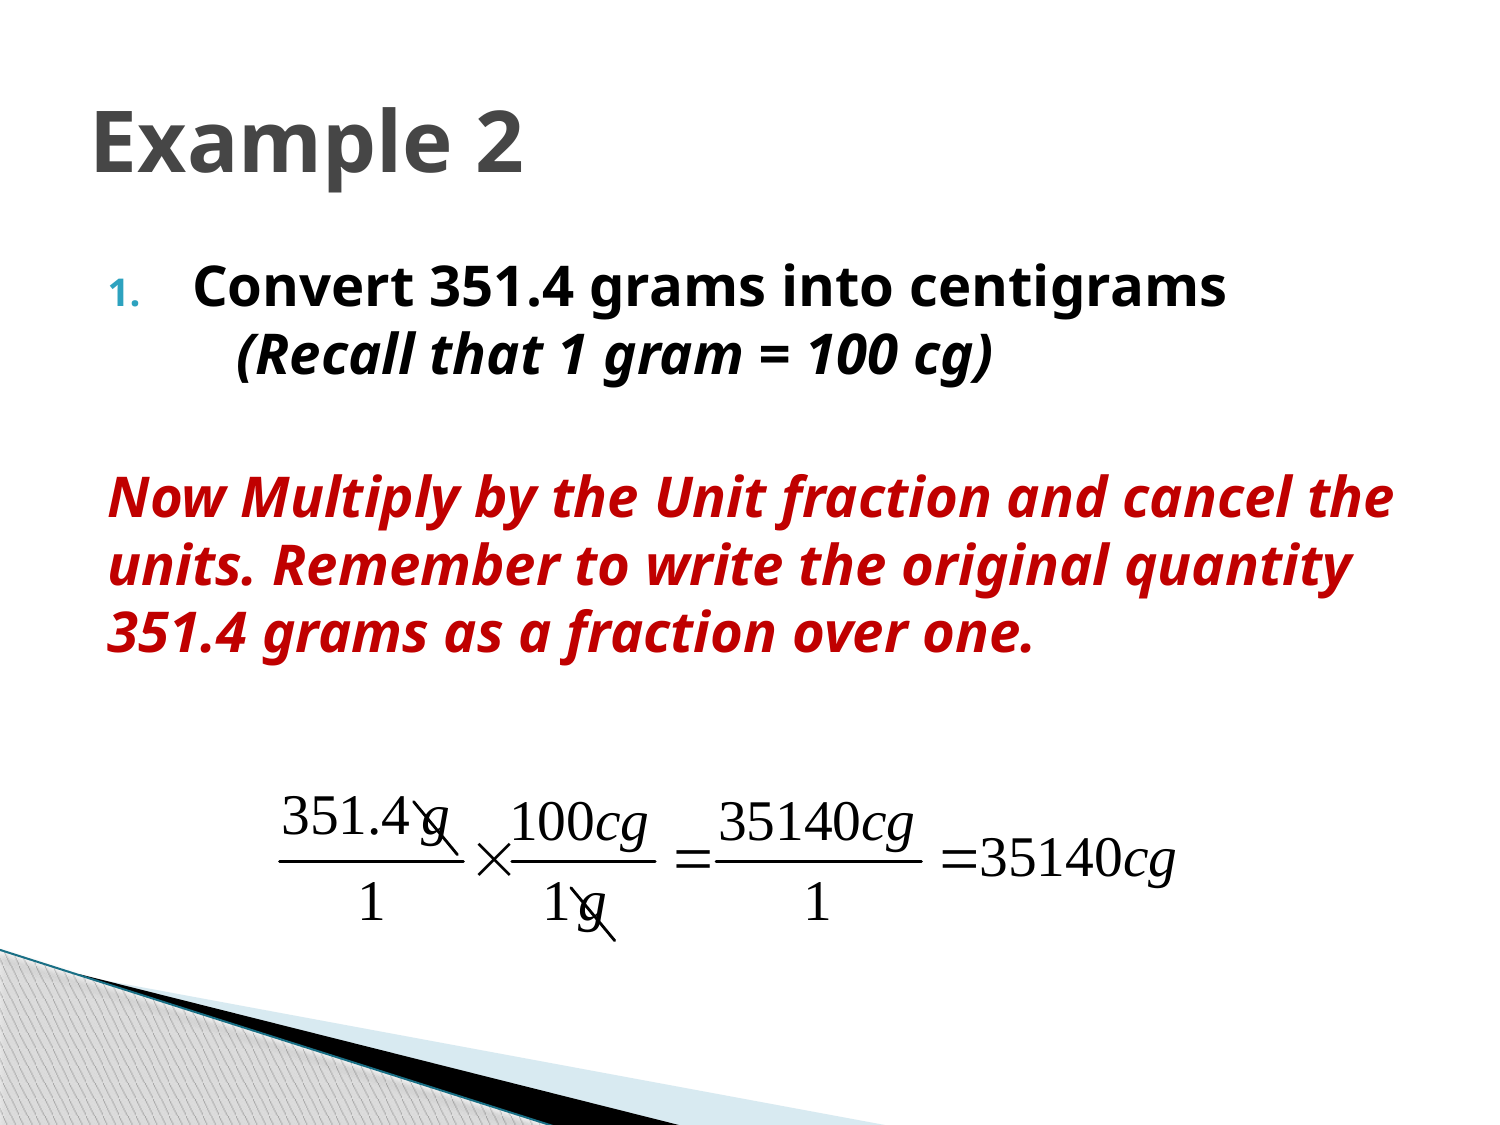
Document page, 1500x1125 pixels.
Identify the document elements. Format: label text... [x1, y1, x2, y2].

title Example 2 [75, 45, 1425, 233]
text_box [269, 780, 1193, 953]
list Convert 351.4 grams into centigrams (Recall that 1 gram = 100 cg) Now Multiply by the Unit fraction and cancel the units. Remember to write the original quantity 351.4 grams as a fraction over one. [75, 243, 1425, 986]
